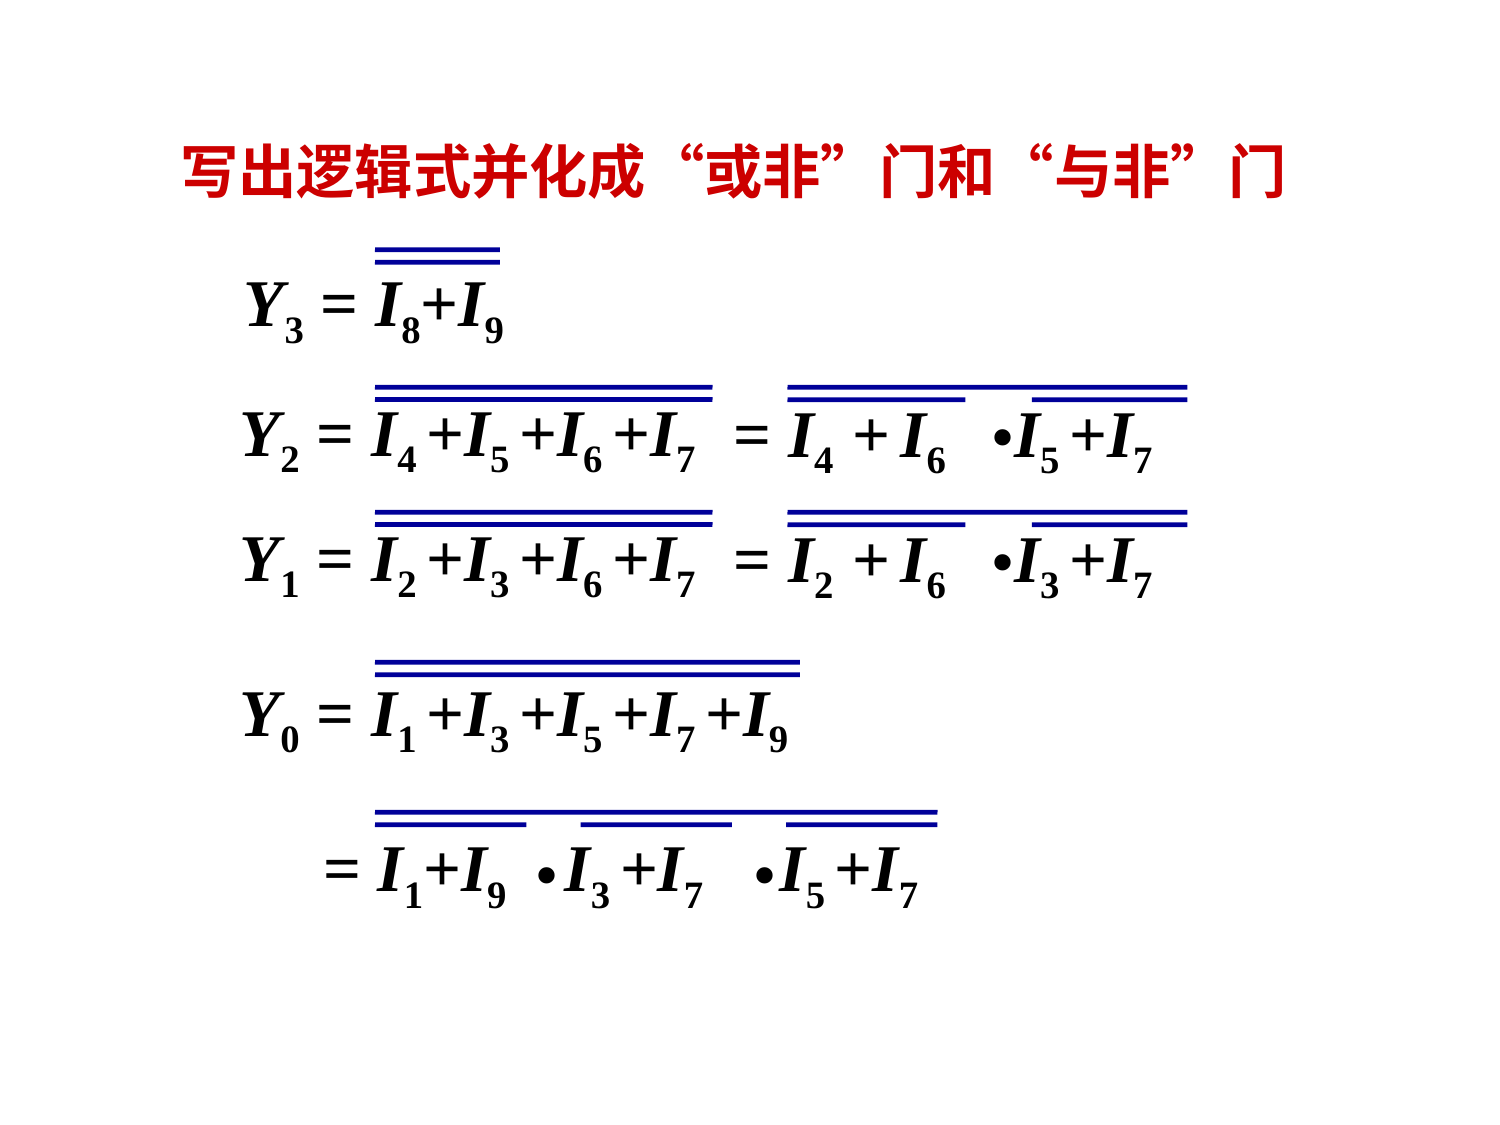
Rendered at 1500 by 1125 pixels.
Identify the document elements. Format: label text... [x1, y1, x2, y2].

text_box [224, 661, 963, 758]
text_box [224, 336, 1313, 461]
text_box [224, 461, 1313, 606]
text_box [224, 249, 524, 336]
text_box 写出逻辑式并化成“或非”门和“与非”门 [125, 127, 1360, 213]
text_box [274, 774, 1088, 913]
